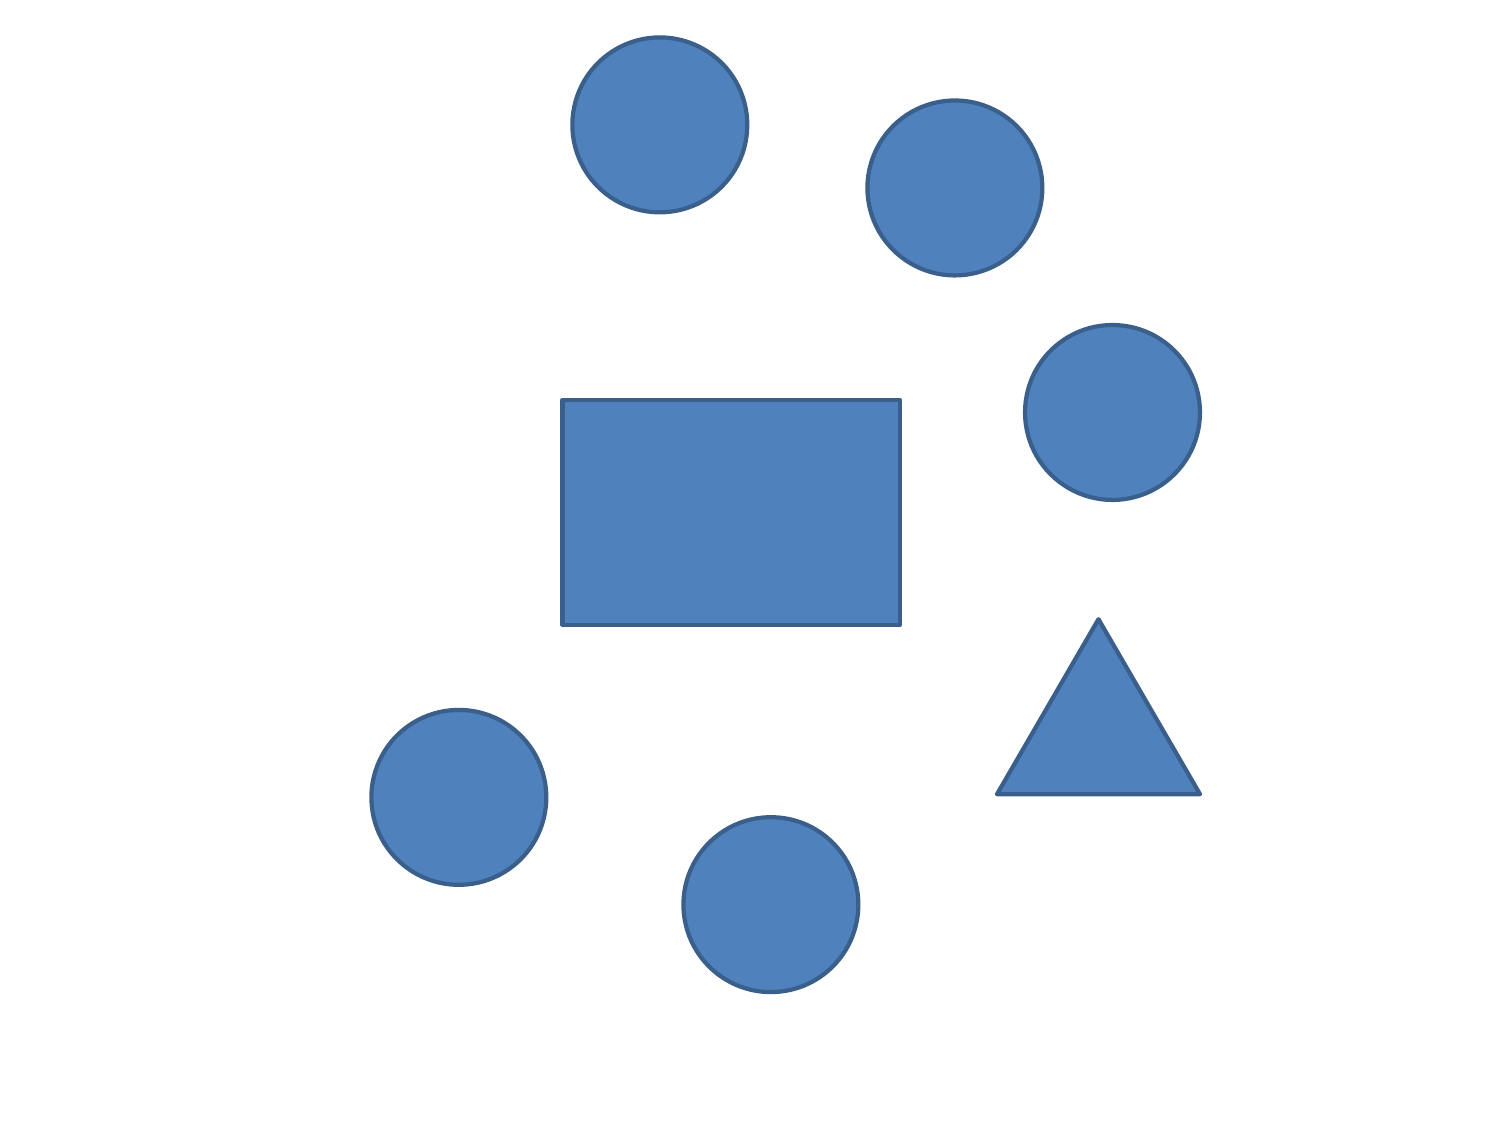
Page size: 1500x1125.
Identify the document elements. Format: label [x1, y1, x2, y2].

text_box [995, 617, 1202, 797]
text_box [369, 707, 549, 887]
text_box [865, 98, 1045, 278]
text_box [1022, 322, 1203, 503]
text_box [560, 398, 902, 627]
text_box [681, 815, 861, 995]
text_box [570, 35, 750, 215]
